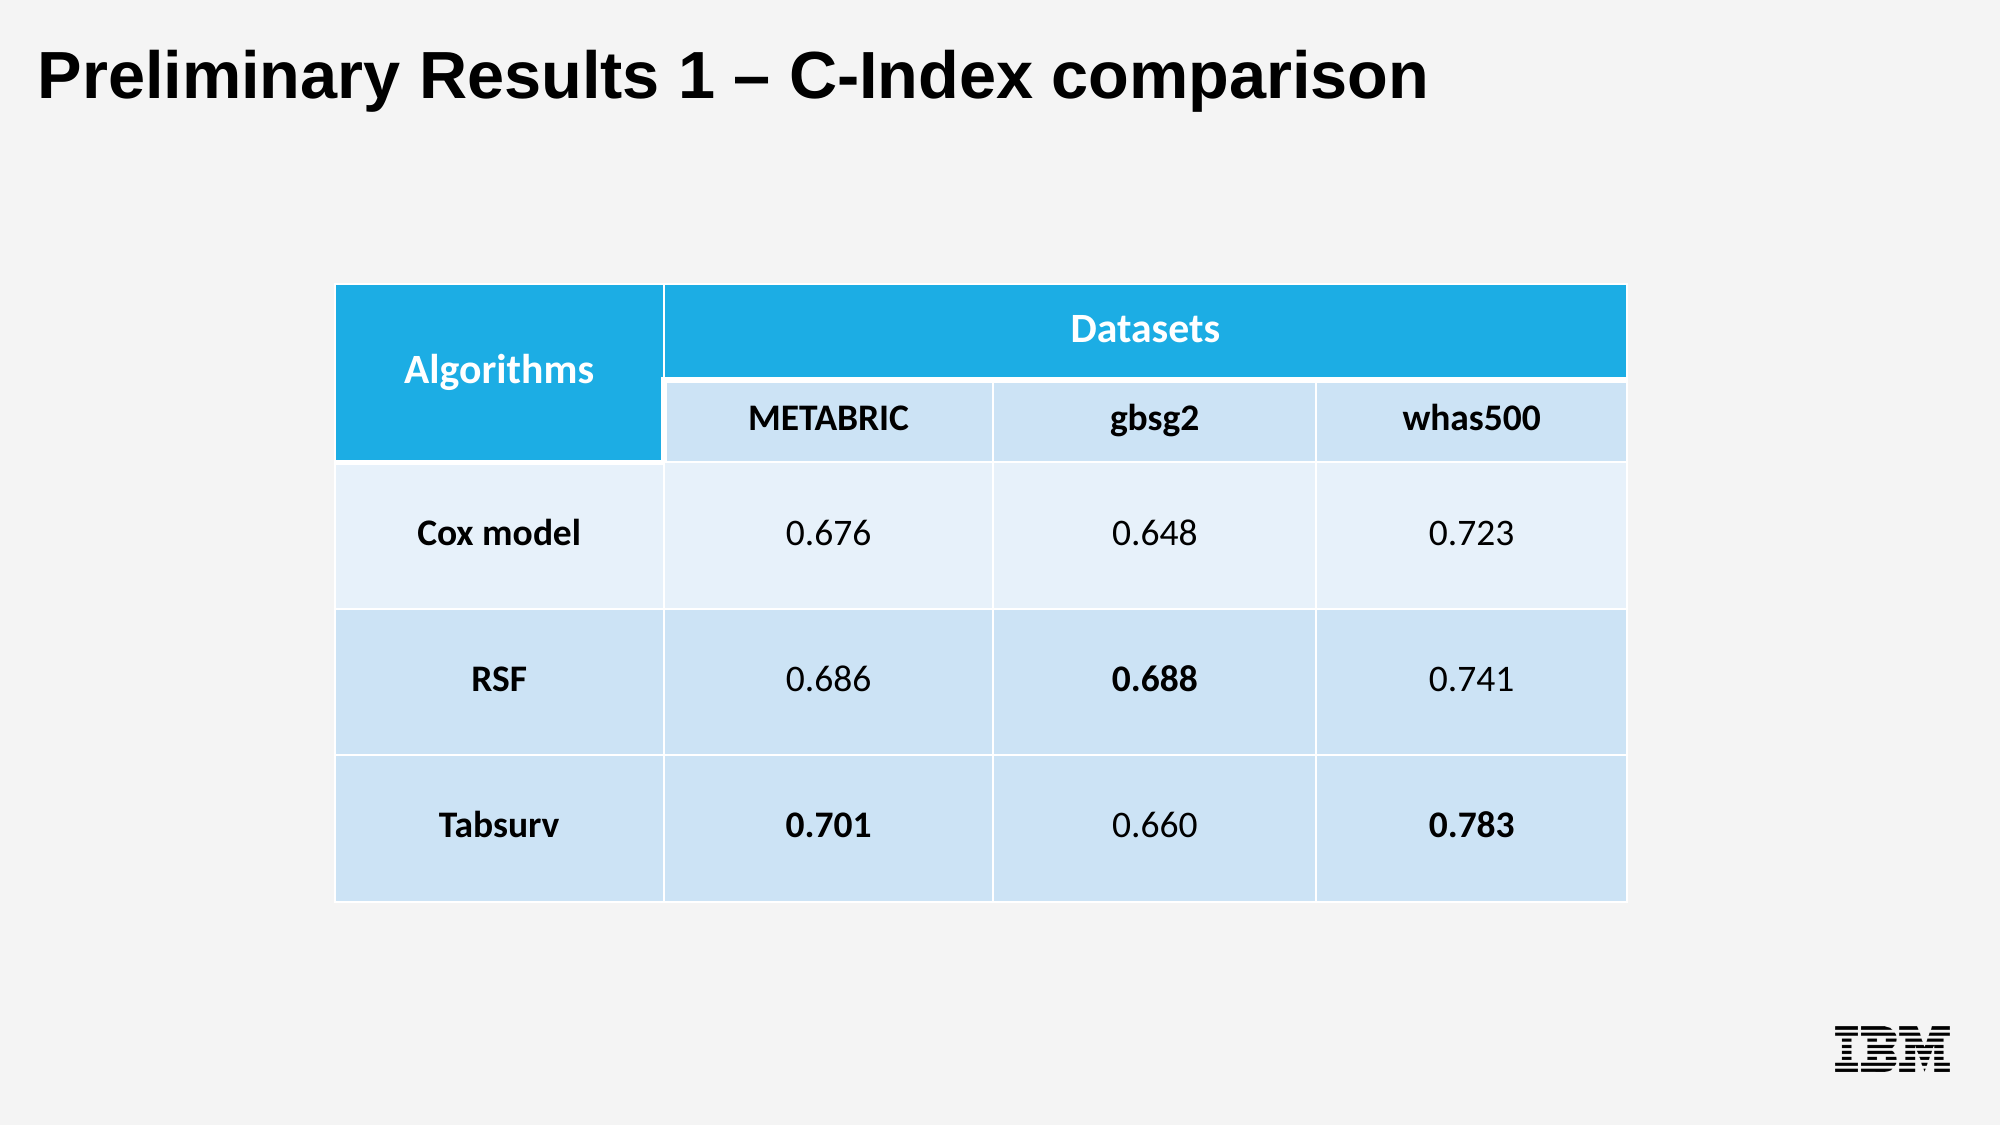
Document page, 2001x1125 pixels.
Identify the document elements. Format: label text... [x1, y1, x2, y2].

table_cell 0.701 [665, 756, 992, 901]
table_cell 0.648 [994, 468, 1315, 608]
table_cell whas500 [1317, 383, 1626, 392]
table_cell 0.660 [994, 756, 1315, 901]
table_cell 0.723 [1317, 468, 1626, 608]
table_cell 0.676 [665, 468, 992, 608]
table_cell Cox model [336, 465, 663, 608]
table_cell 0.783 [1317, 756, 1626, 901]
table_cell 0.688 [994, 610, 1315, 754]
table_header Algorithms [336, 285, 663, 460]
title Preliminary Results 1 – C-Index comparison [37, 40, 1511, 177]
picture [1835, 1026, 1951, 1073]
table_cell 0.741 [1317, 610, 1626, 754]
table_cell gbsg2 [994, 383, 1315, 392]
table_cell Tabsurv [336, 756, 663, 901]
table_header Datasets [665, 285, 1626, 377]
table_cell 0.686 [665, 610, 992, 754]
table_cell RSF [336, 610, 663, 754]
table_cell METABRIC [667, 383, 992, 392]
text_box [512, 392, 2000, 468]
